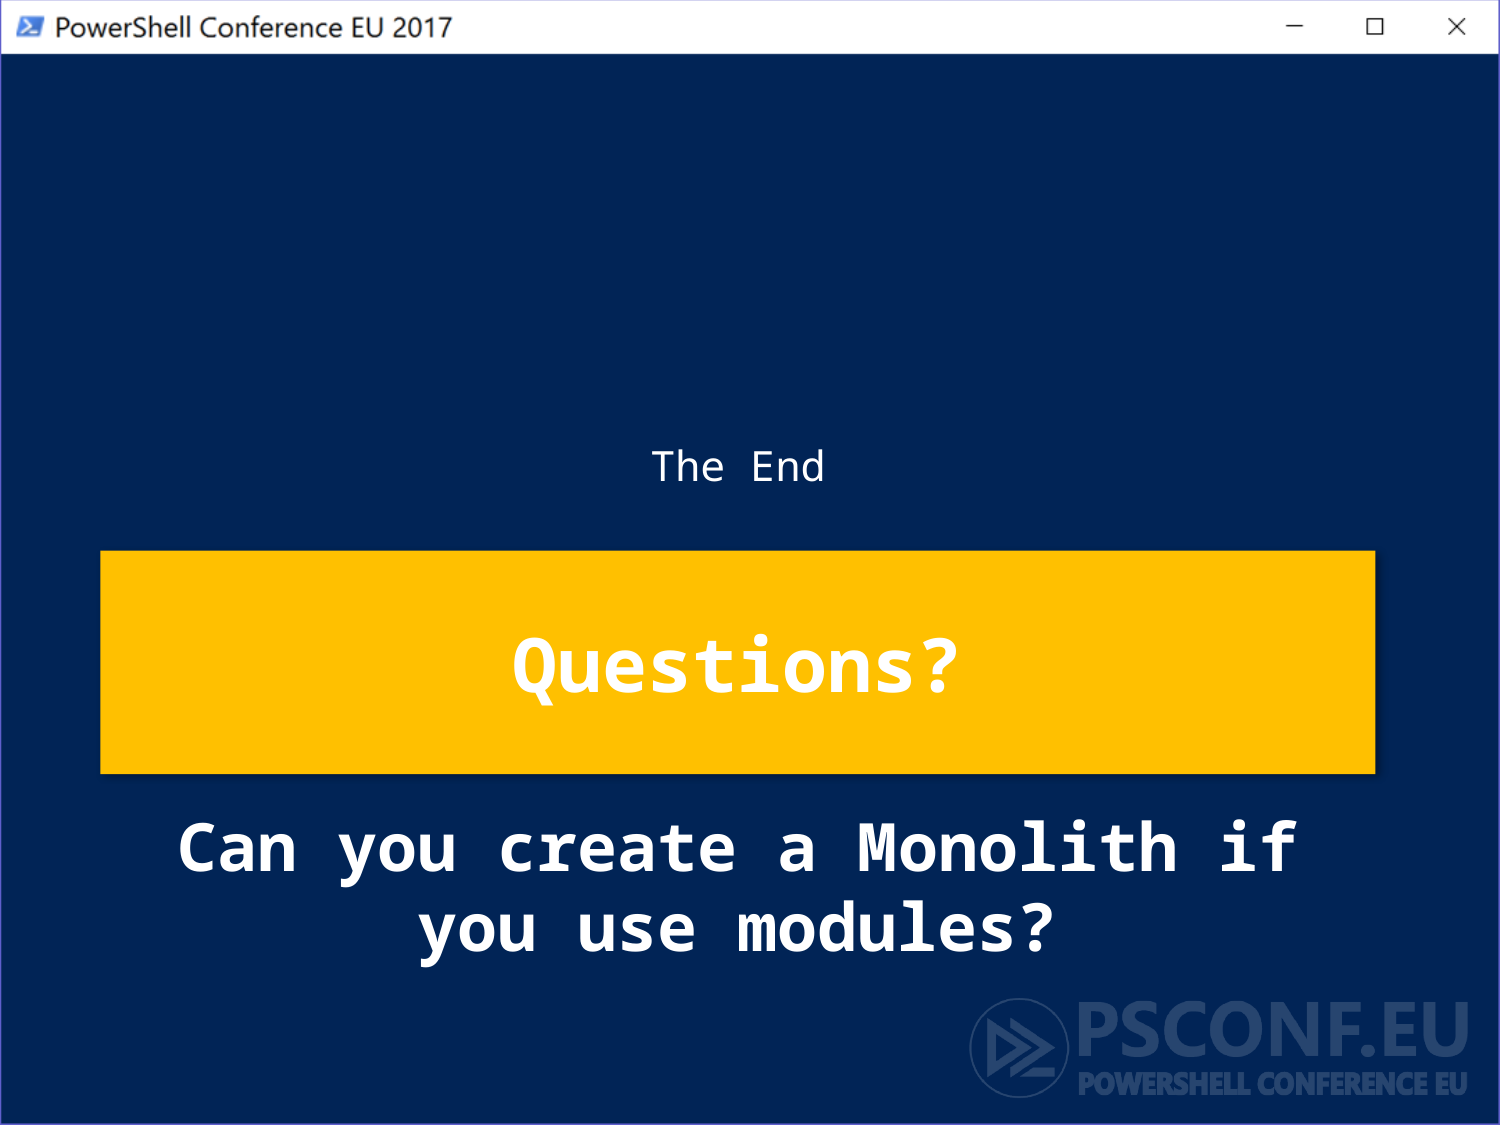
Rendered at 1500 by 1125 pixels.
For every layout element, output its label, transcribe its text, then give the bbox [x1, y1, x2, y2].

list The End [100, 432, 1376, 528]
picture [0, 0, 1500, 1125]
text_box Can you create a Monolith if you use modules? [100, 797, 1376, 976]
title Questions? [100, 550, 1376, 775]
